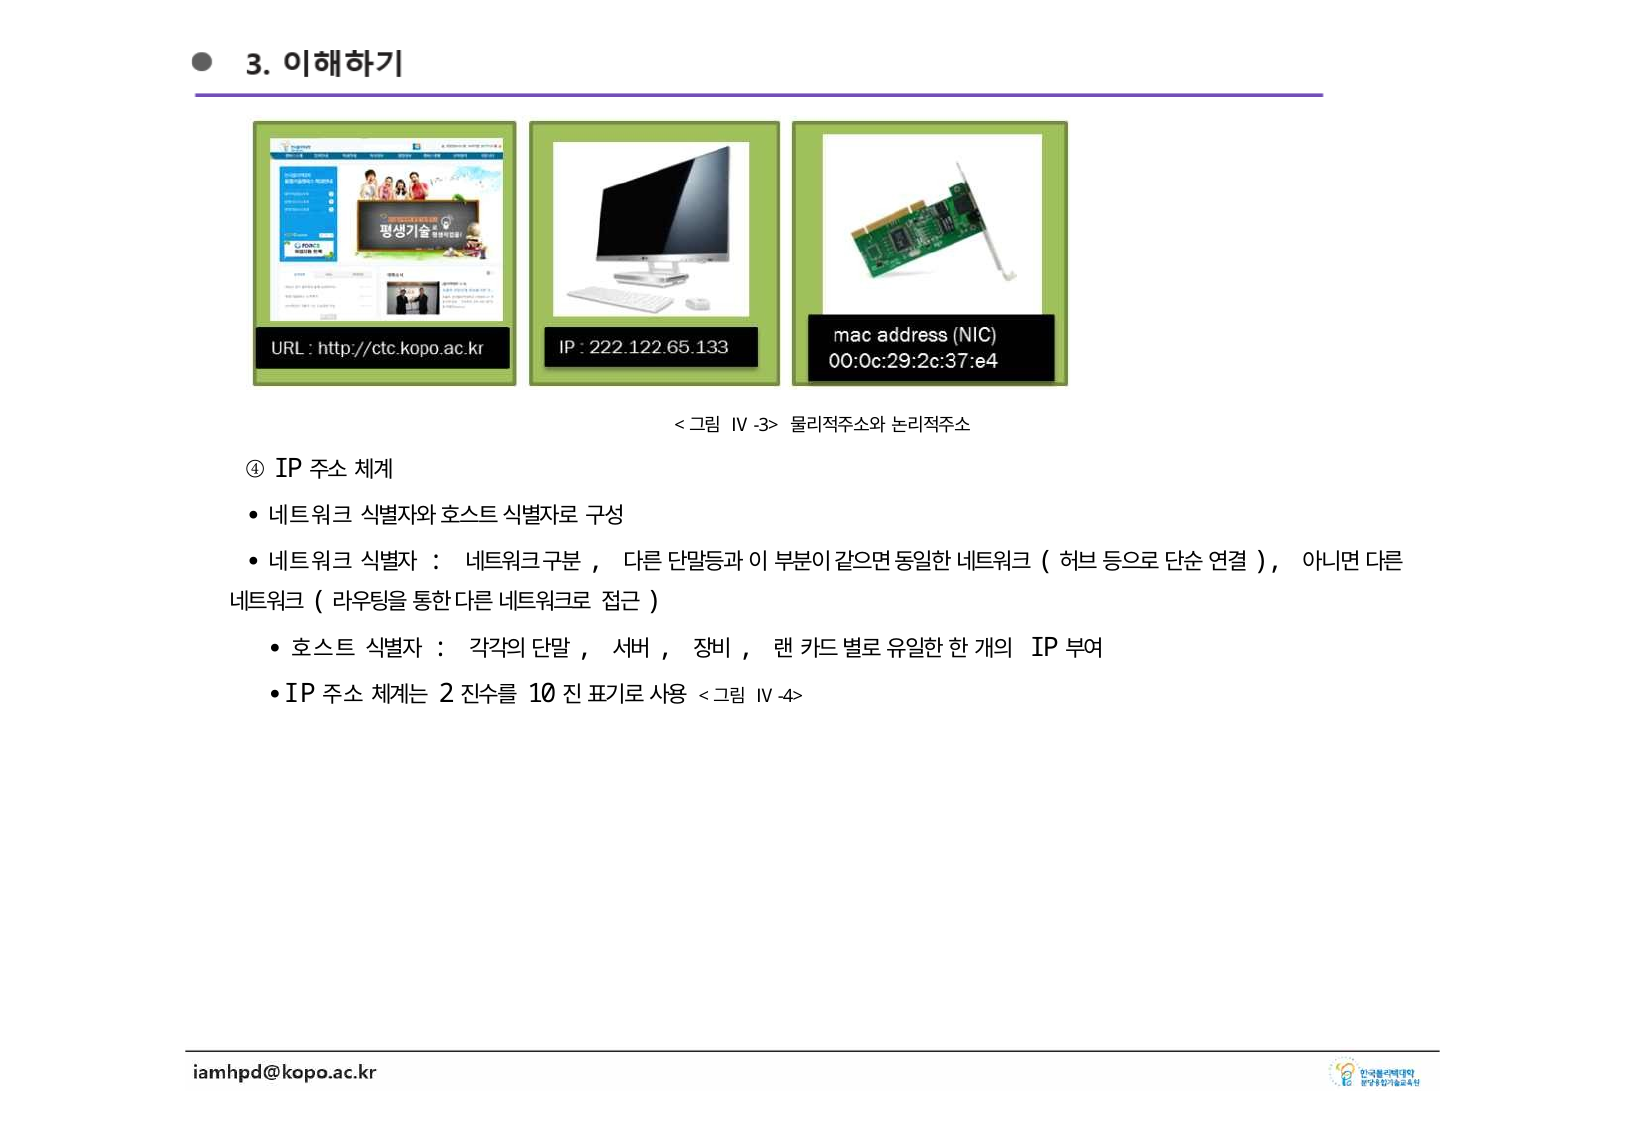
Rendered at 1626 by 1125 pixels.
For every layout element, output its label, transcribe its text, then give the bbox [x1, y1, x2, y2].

text_box <그림 Ⅳ-3> 물리적주소와 논리적주소 ④ IP주소 체계 ∙네트워크 식별자와 호스트 식별자로 구성 ∙네트워크 식별자 : 네트워크 구분, 다른 단말등과 이 부분이 같으면 동일한 네트워크(허브 등으로 단순 연결), 아니면 다른 네트워크(라우팅을 통한 다른 네트워크로 접근) ∙호스트 식별자 : 각각의 단말, 서버, 장비, 랜 카드 별로 유일한 한 개의 IP부여 ∙IP주소 체계는 2진수를 10진 표기로 사용 <그림 Ⅳ-4> [221, 400, 1404, 708]
text_box [246, 115, 1071, 390]
picture [191, 50, 1324, 97]
picture [185, 1047, 1440, 1091]
